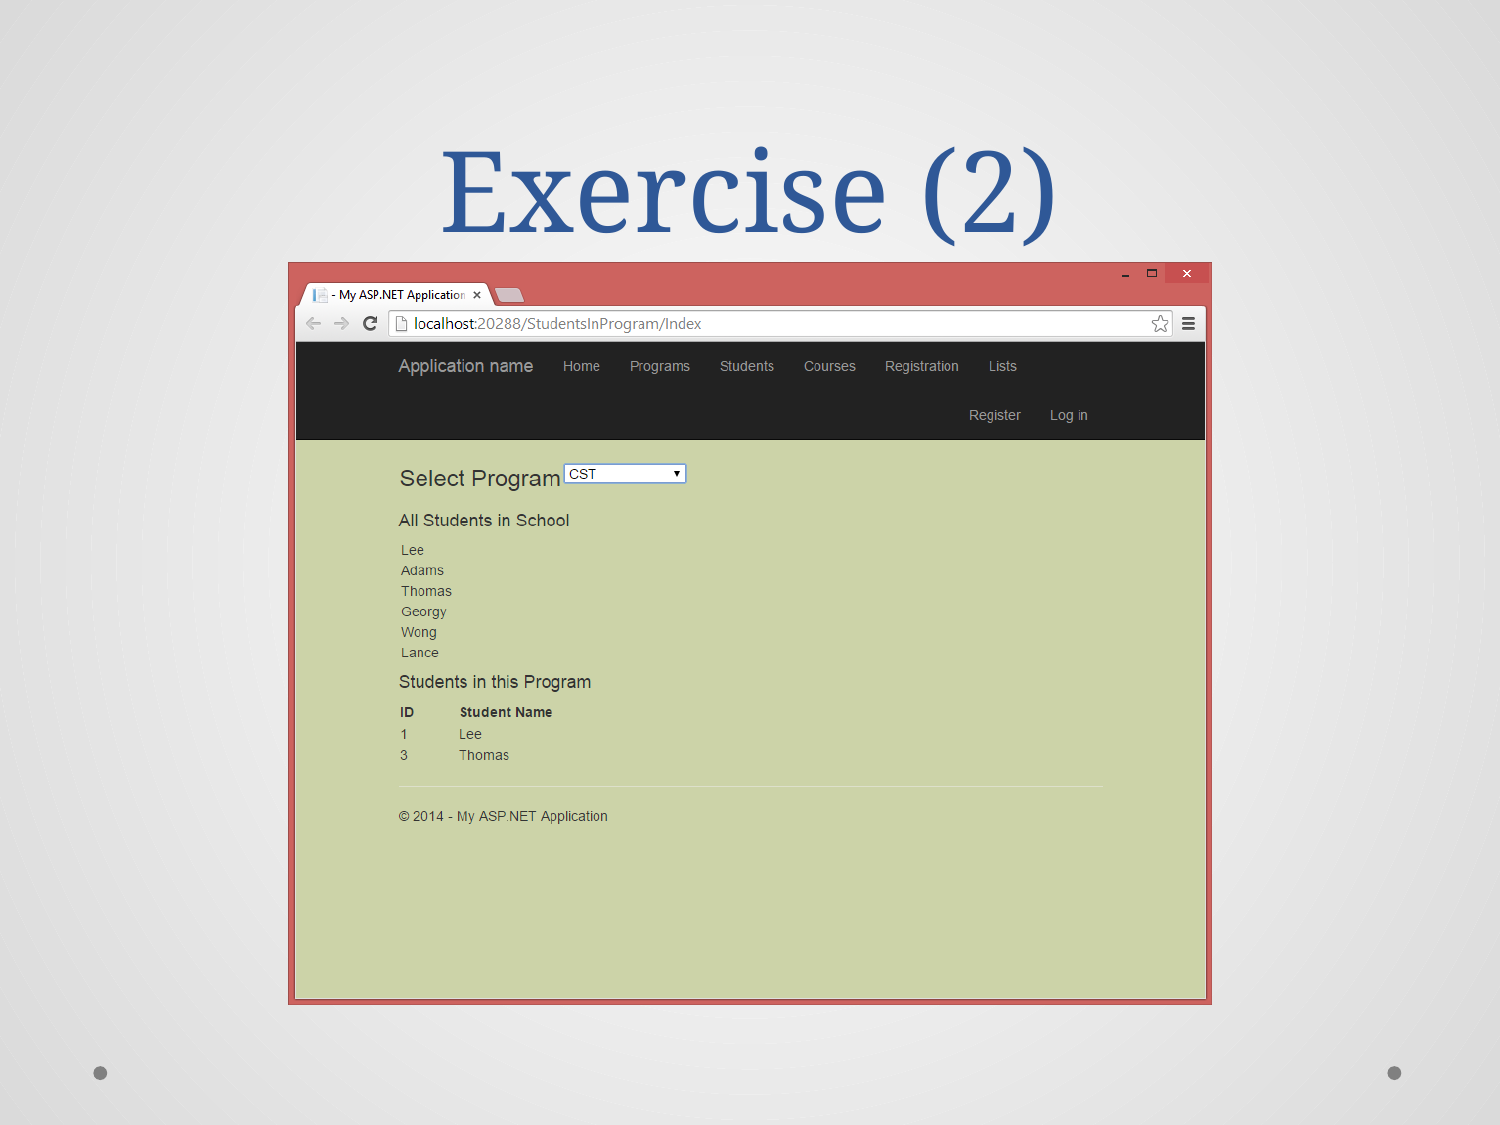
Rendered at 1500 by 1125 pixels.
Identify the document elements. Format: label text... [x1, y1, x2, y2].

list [288, 262, 1212, 1006]
title Exercise (2) [75, 0, 1425, 263]
